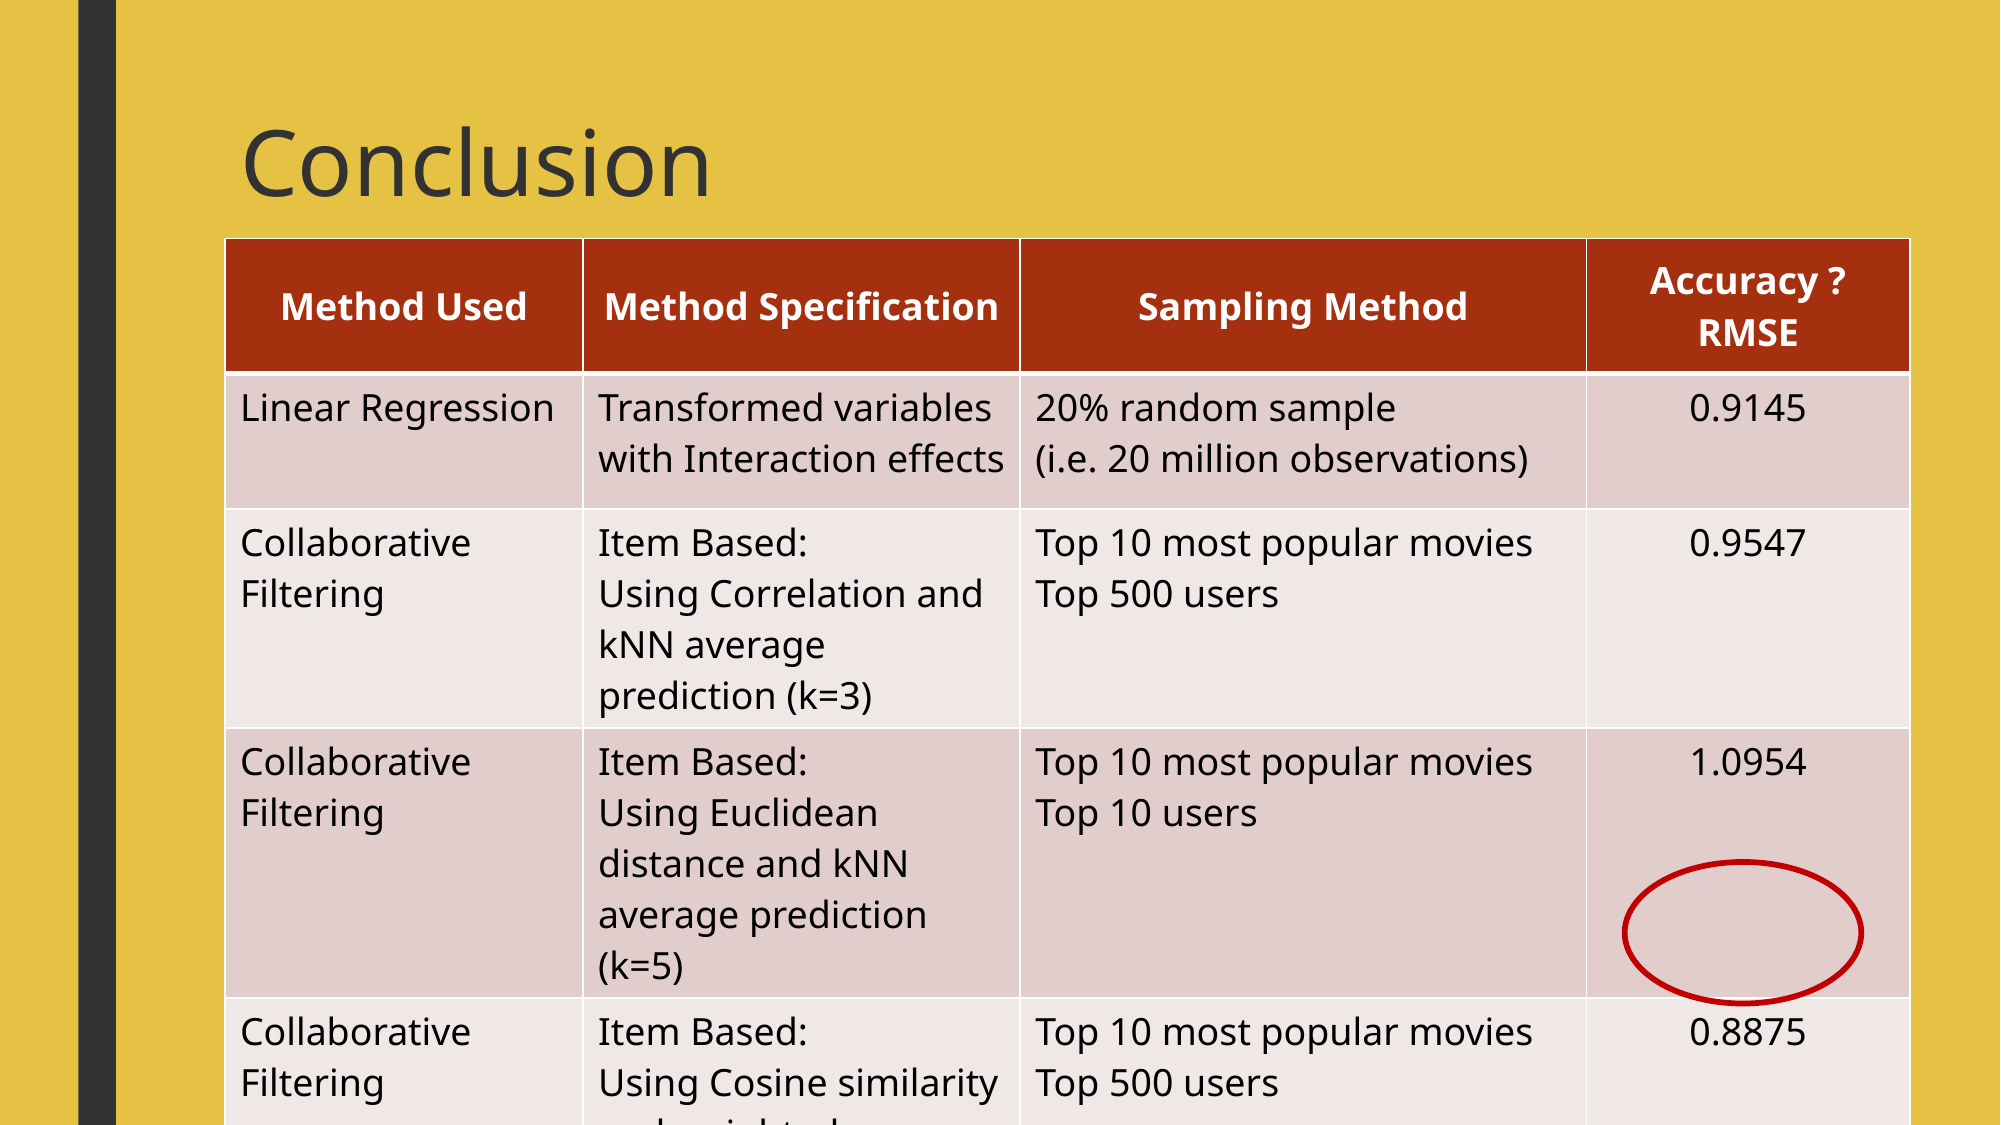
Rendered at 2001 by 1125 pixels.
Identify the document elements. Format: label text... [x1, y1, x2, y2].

table_cell 1.0954 [1587, 729, 1909, 997]
table_cell Item Based: Using Correlation and kNN average prediction (k=3) [584, 510, 1019, 727]
table_cell Collaborative Filtering [226, 510, 582, 727]
table_header Method Used [226, 239, 582, 371]
table_header Sampling Method [1021, 239, 1586, 371]
table_cell Top 10 most popular movies Top 500 users [1021, 999, 1586, 1125]
text_box [1621, 859, 1865, 1007]
table_header Accuracy ? RMSE [1587, 239, 1909, 371]
table_cell Item Based: Using Euclidean distance and kNN average prediction (k=5) [584, 729, 1019, 997]
table_cell 20% random sample (i.e. 20 million observations) [1021, 376, 1586, 508]
table_cell Collaborative Filtering [226, 999, 582, 1125]
table_cell 0.9145 [1587, 376, 1909, 508]
table_cell Transformed variables with Interaction effects [584, 376, 1019, 508]
table_cell 0.8875 [1587, 999, 1909, 1125]
table_cell Collaborative Filtering [226, 729, 582, 997]
table_cell Top 10 most popular movies Top 500 users [1021, 510, 1586, 727]
table_cell Item Based: Using Cosine similarity and weighted average [584, 999, 1019, 1125]
table_cell Linear Regression [226, 376, 582, 508]
title Conclusion [225, 110, 1800, 238]
table_cell 0.9547 [1587, 510, 1909, 727]
table_cell Top 10 most popular movies Top 10 users [1021, 729, 1586, 997]
table_header Method Specification [584, 239, 1019, 371]
